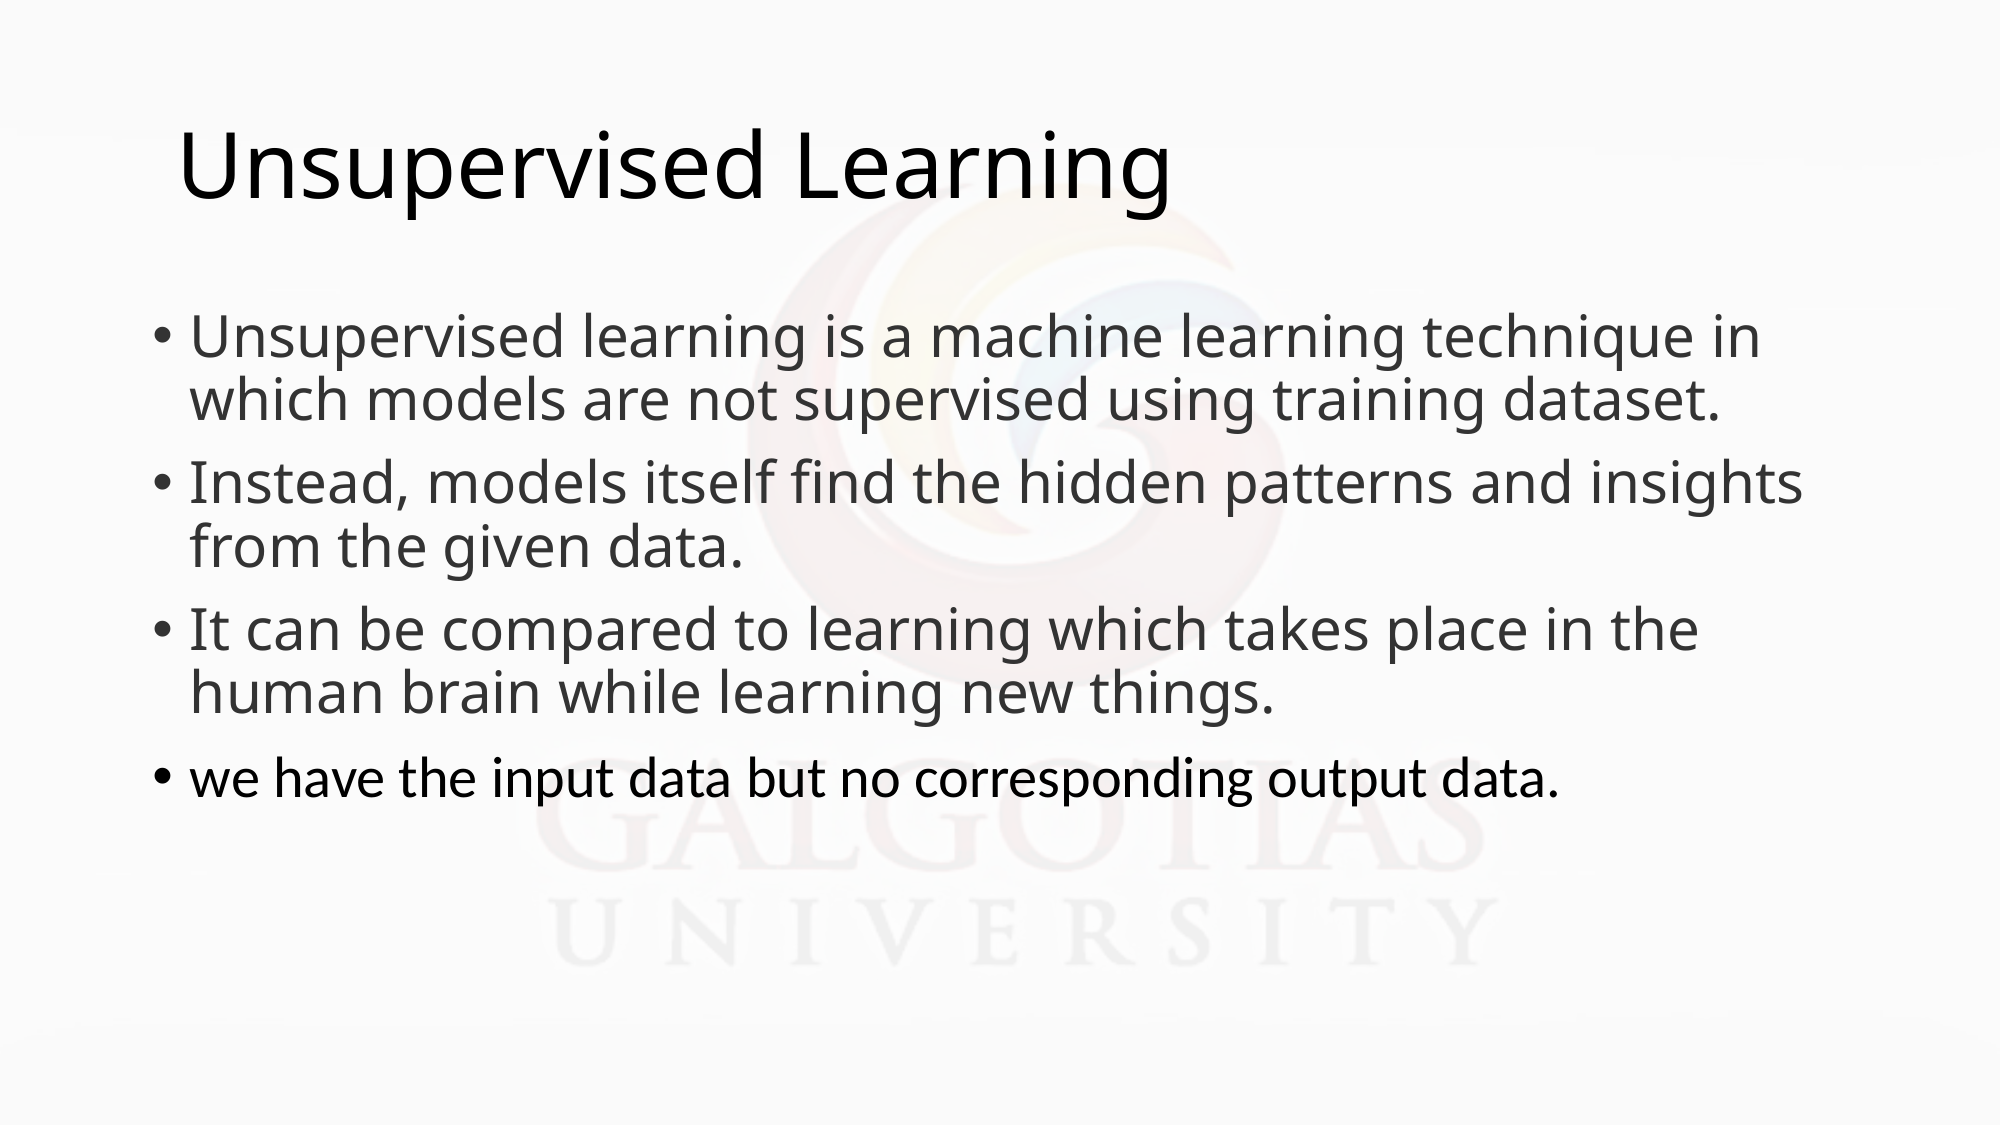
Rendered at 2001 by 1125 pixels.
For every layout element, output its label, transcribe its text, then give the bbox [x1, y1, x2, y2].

list Unsupervised learning is a machine learning technique in which models are not supervised using training dataset. Instead, models itself find the hidden patterns and insights from the given data. It can be compared to learning which takes place in the human brain while learning new things. we have the input data but no corresponding output data. [137, 299, 1863, 1014]
title Unsupervised Learning [137, 59, 1863, 278]
